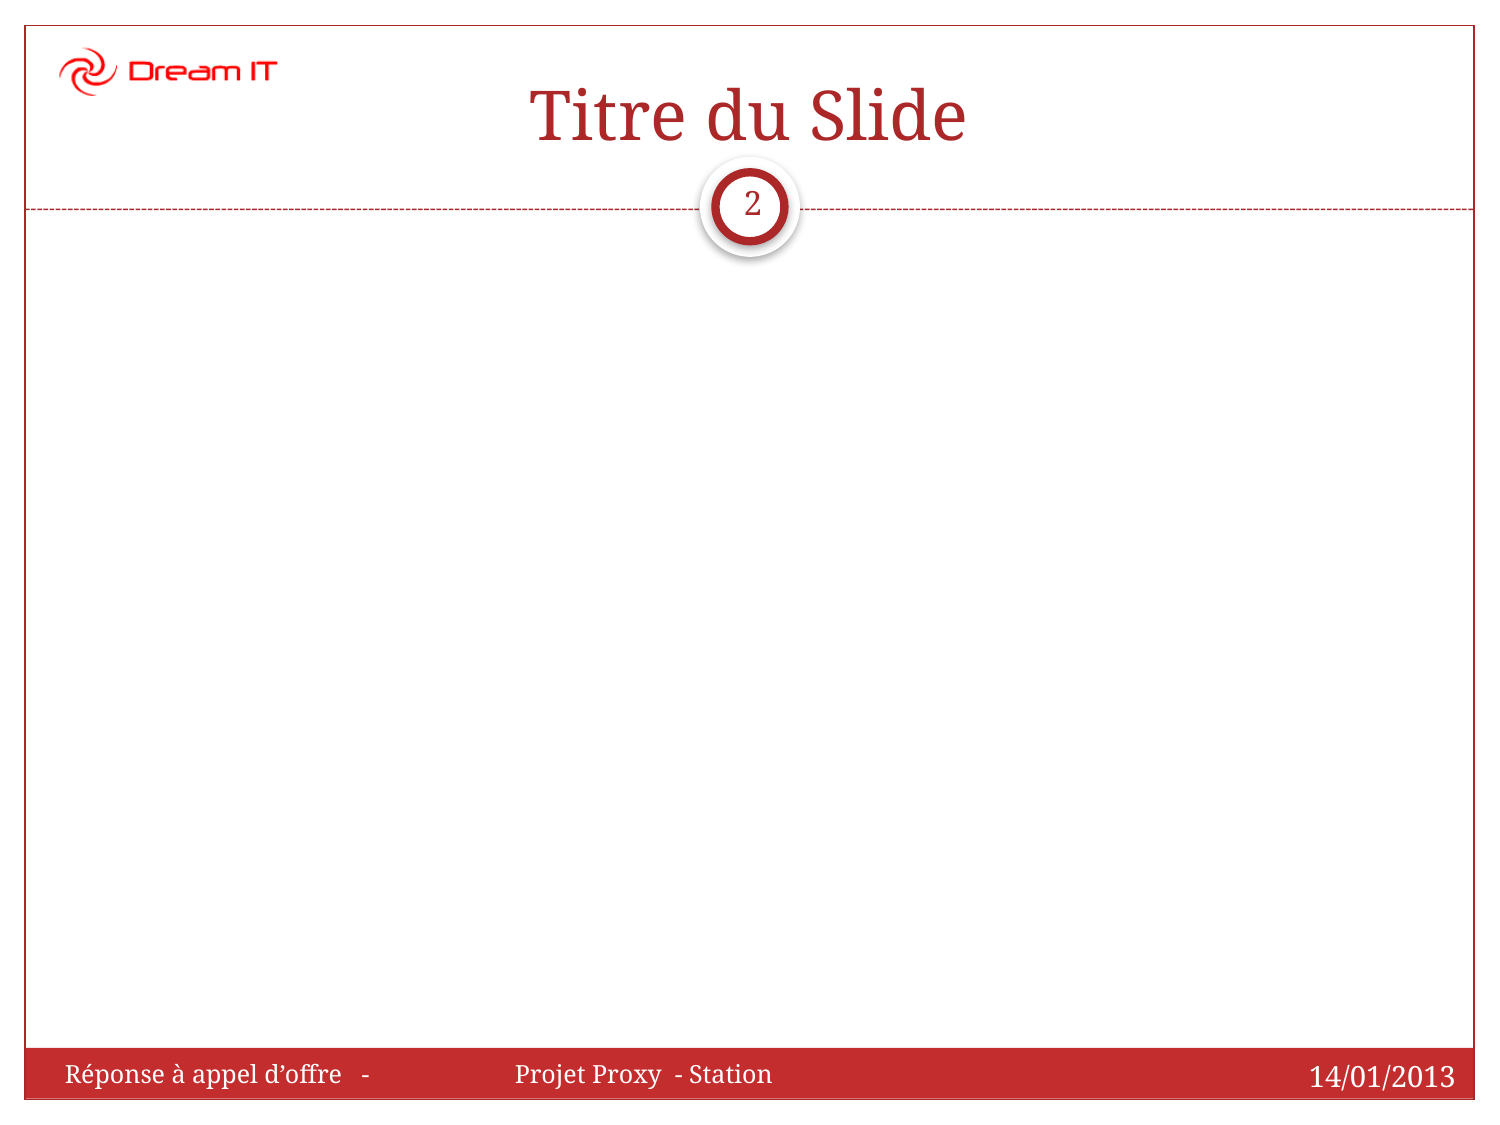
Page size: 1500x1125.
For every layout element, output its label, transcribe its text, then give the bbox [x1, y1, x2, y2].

footer Réponse à appel d’offre - Projet Proxy - Station [50, 1051, 1235, 1112]
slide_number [971, 1050, 1471, 1106]
picture [41, 30, 337, 122]
slide_number 2 [715, 168, 791, 241]
title Titre du Slide [49, 37, 1450, 162]
